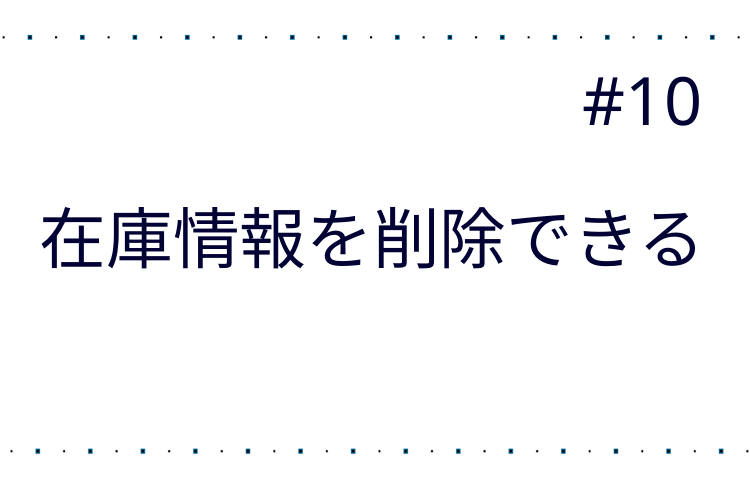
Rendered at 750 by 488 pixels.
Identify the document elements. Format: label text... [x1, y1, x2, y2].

picture [0, 30, 750, 44]
text_box 在庫情報を削除できる [32, 192, 718, 280]
picture [0, 444, 750, 458]
text_box #10 [575, 54, 730, 142]
